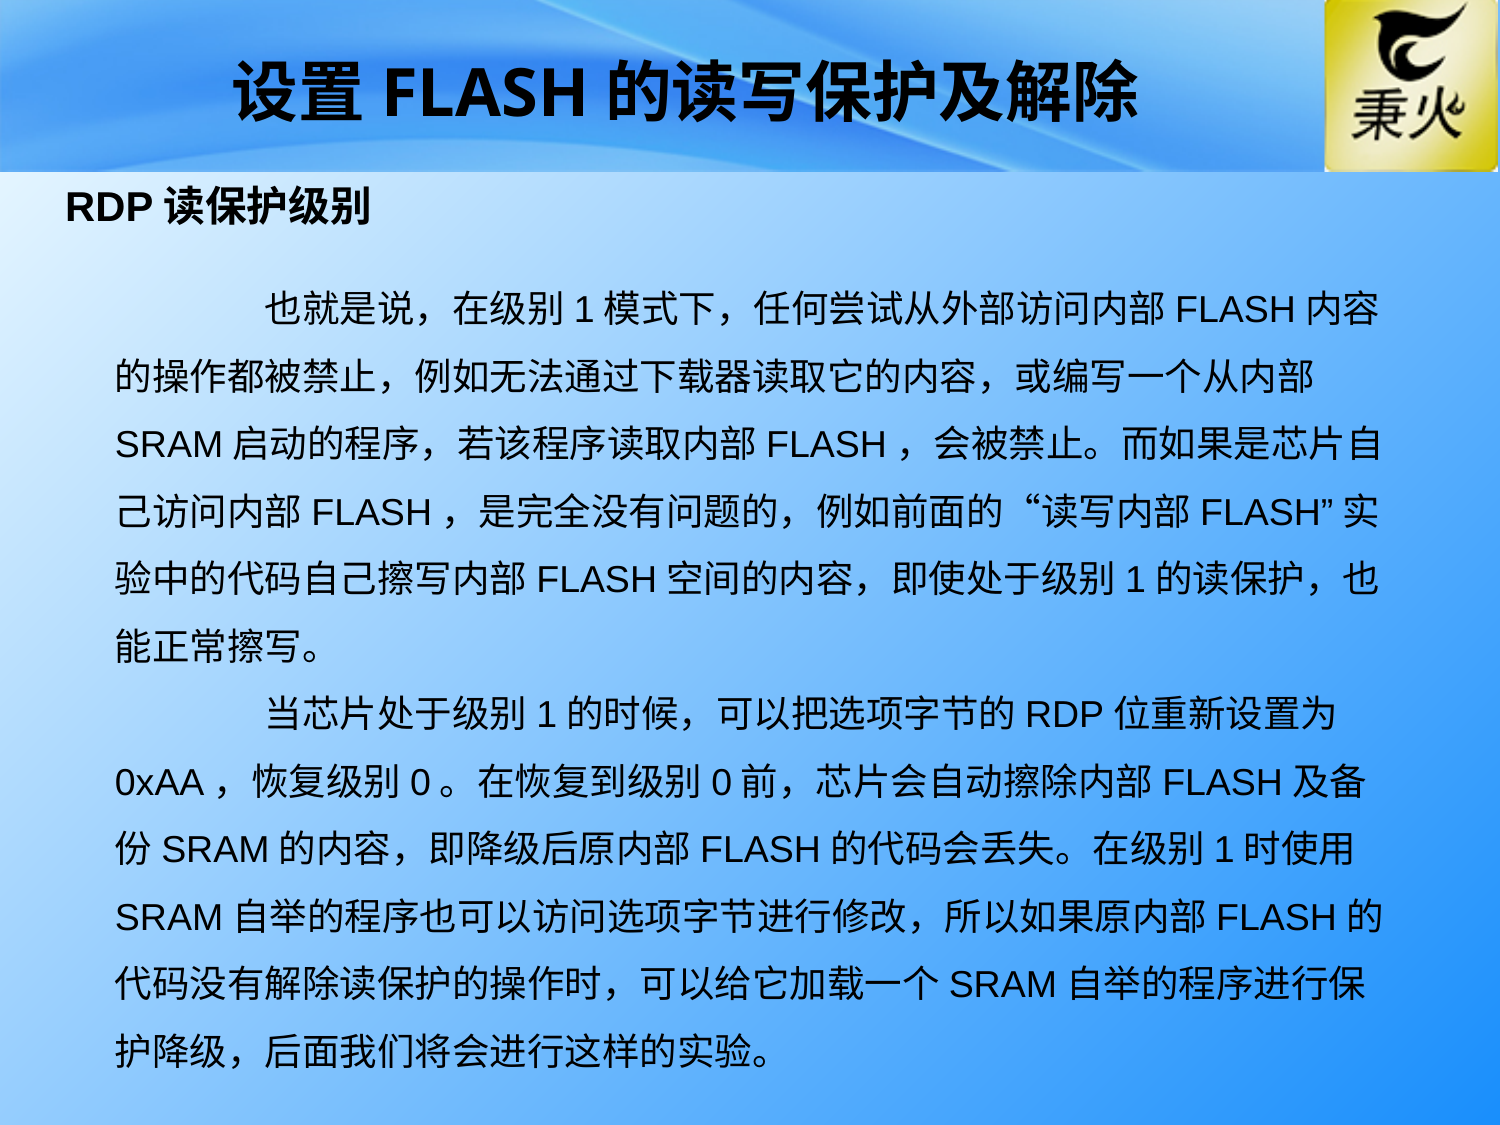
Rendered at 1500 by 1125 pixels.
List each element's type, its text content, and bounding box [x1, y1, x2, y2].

text_box 也就是说，在级别1模式下，任何尝试从外部访问内部FLASH内容的操作都被禁止，例如无法通过下载器读取它的内容，或编写一个从内部SRAM启动的程序，若该程序读取内部FLASH，会被禁止。而如果是芯片自己访问内部FLASH，是完全没有问题的，例如前面的“读写内部FLASH”实验中的代码自己擦写内部FLASH空间的内容，即使处于级别1的读保护，也能正常擦写。 当芯片处于级别1的时候，可以把选项字节的RDP位重新设置为0xAA，恢复级别0。在恢复到级别0前，芯片会自动擦除内部FLASH及备份SRAM的内容，即降级后原内部FLASH的代码会丢失。在级别1时使用SRAM自举的程序也可以访问选项字节进行修改，所以如果原内部FLASH的代码没有解除读保护的操作时，可以给它加载一个SRAM自举的程序进行保护降级，后面我们将会进行这样的实验。 [100, 255, 1412, 1081]
picture [0, 0, 1498, 172]
text_box RDP读保护级别 [50, 180, 387, 238]
